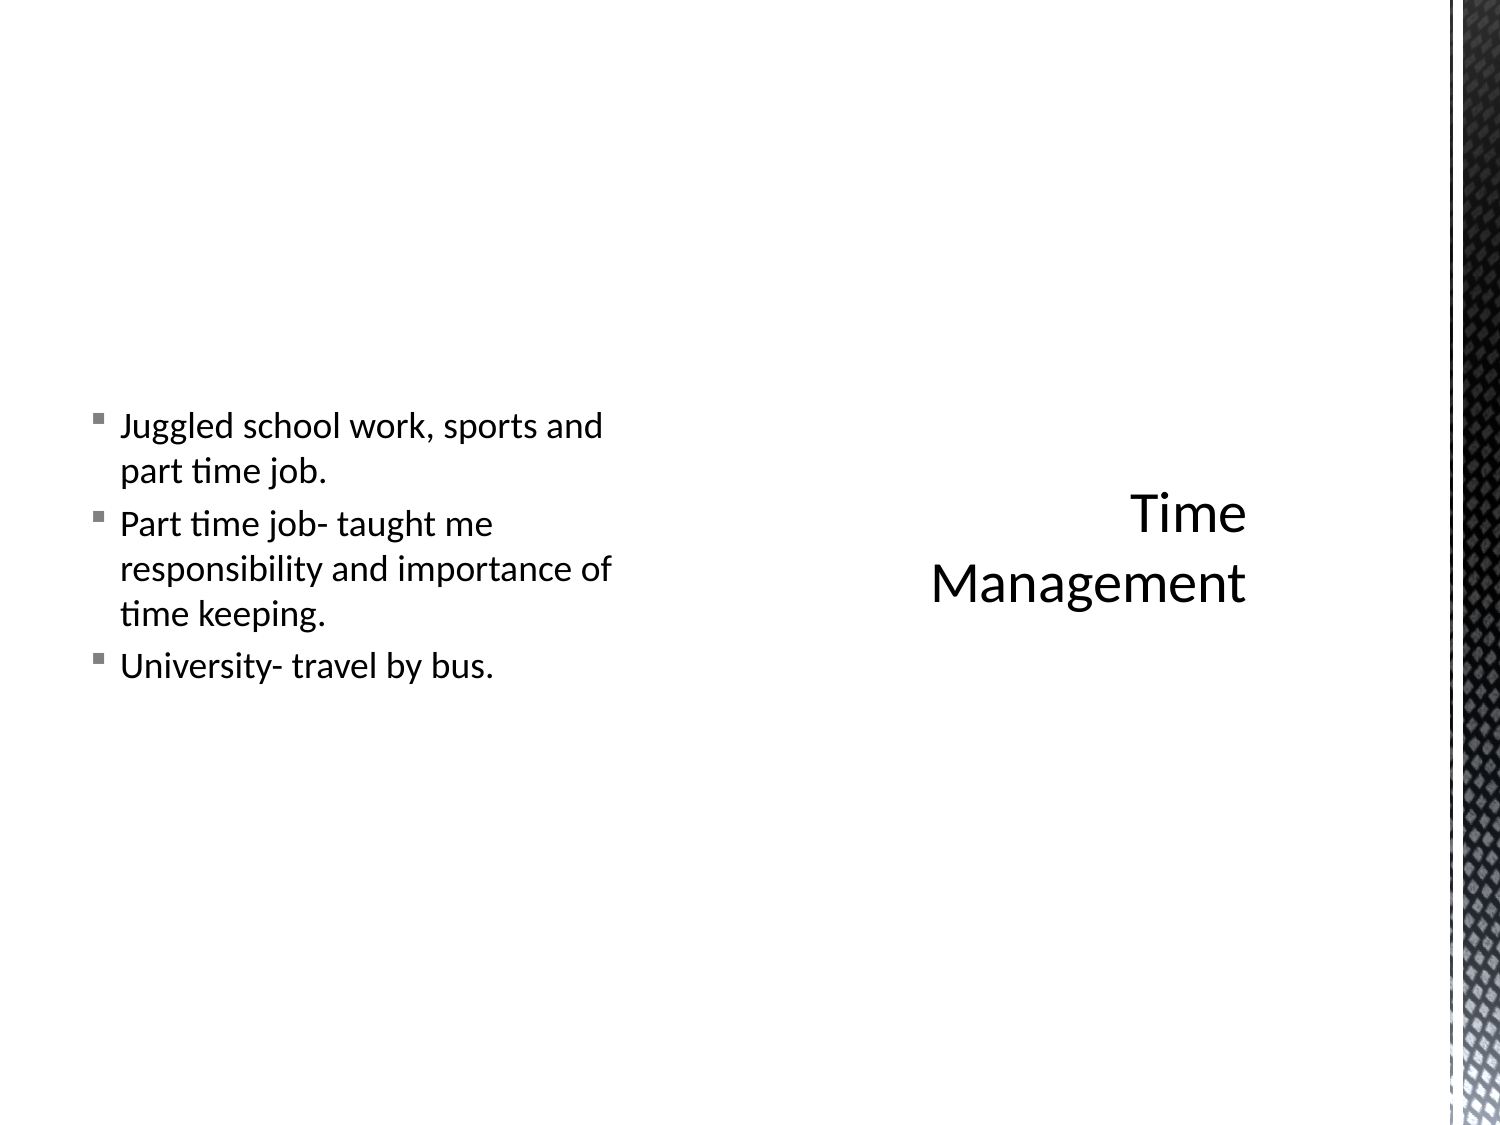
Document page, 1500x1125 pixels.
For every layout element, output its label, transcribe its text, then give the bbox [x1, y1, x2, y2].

list Juggled school work, sports and part time job. Part time job- taught me responsibility and importance of time keeping. University- travel by bus. [75, 75, 675, 1013]
picture [1447, 0, 1500, 1125]
title Time Management [800, 75, 1263, 1013]
